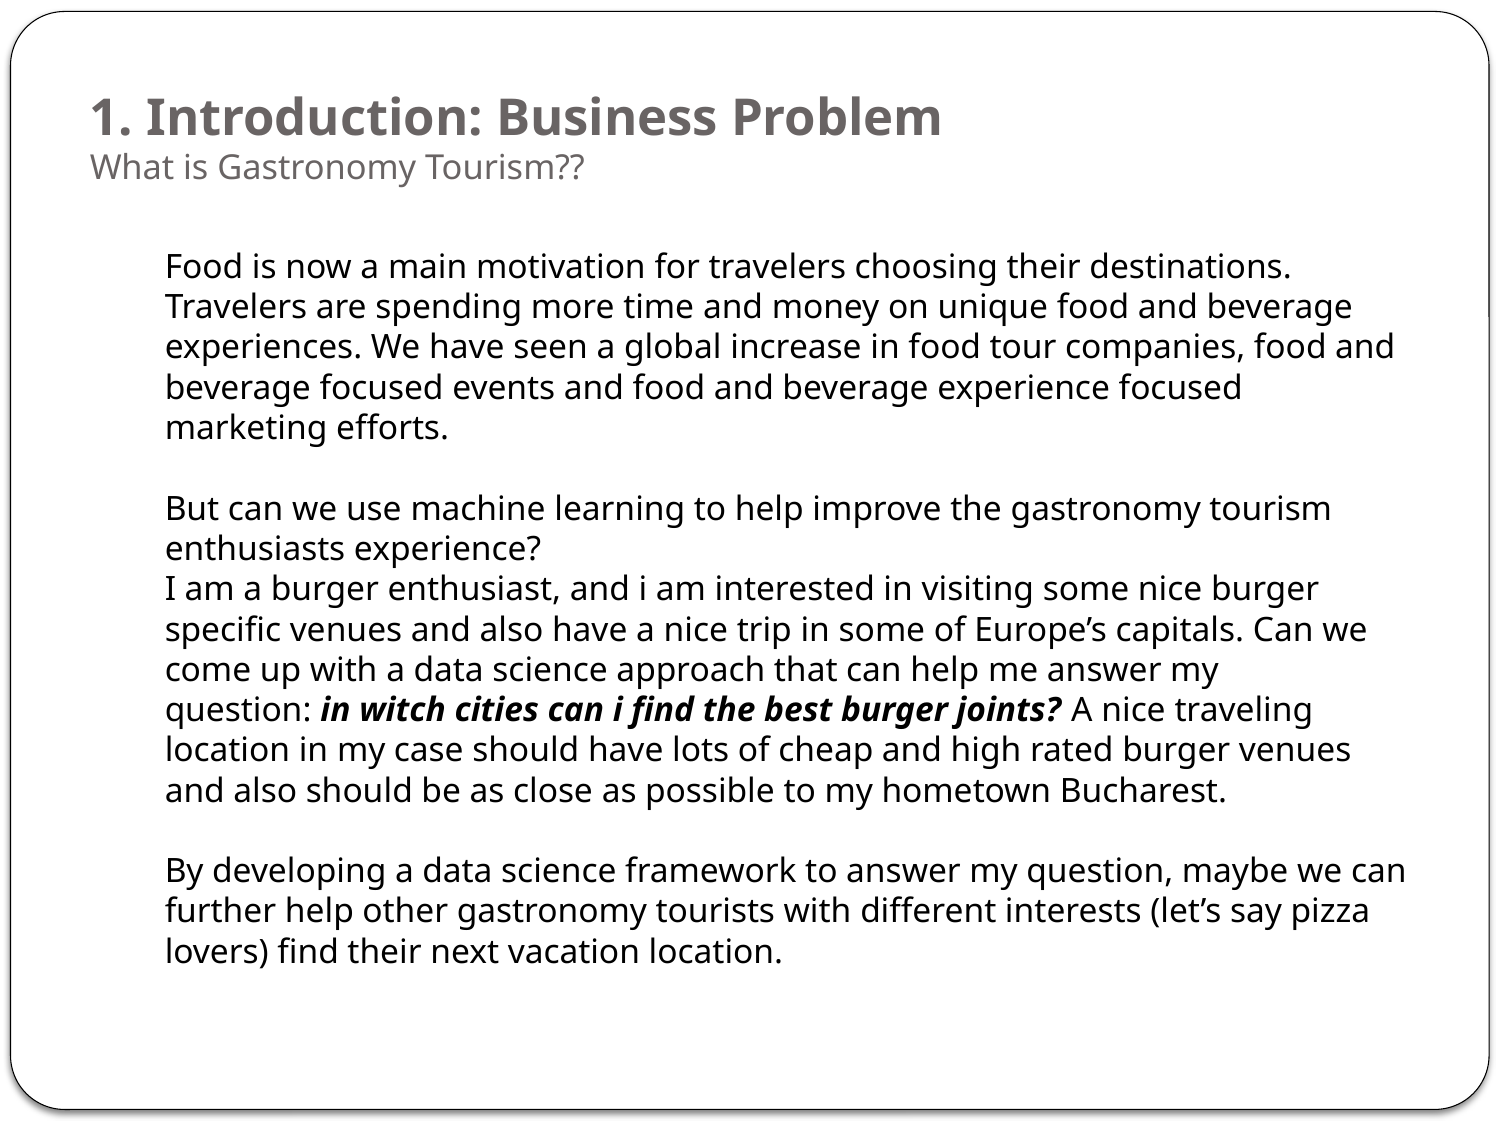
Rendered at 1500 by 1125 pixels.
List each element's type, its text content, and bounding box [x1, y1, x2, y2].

title 1. Introduction: Business Problem What is Gastronomy Tourism?? [75, 75, 1425, 263]
list Food is now a main motivation for travelers choosing their destinations. Travelers are spending more time and money on unique food and beverage experiences. We have seen a global increase in food tour companies, food and beverage focused events and food and beverage experience focused marketing efforts. But can we use machine learning to help improve the gastronomy tourism enthusiasts experience? I am a burger enthusiast, and i am interested in visiting some nice burger specific venues and also have a nice trip in some of Europe’s capitals. Can we come up with a data science approach that can help me answer my question: in witch cities can i find the best burger joints? A nice traveling location in my case should have lots of cheap and high rated burger venues and also should be as close as possible to my hometown Bucharest. By developing a data science framework to answer my question, maybe we can further help other gastronomy tourists with different interests (let’s say pizza lovers) find their next vacation location. [150, 237, 1425, 988]
